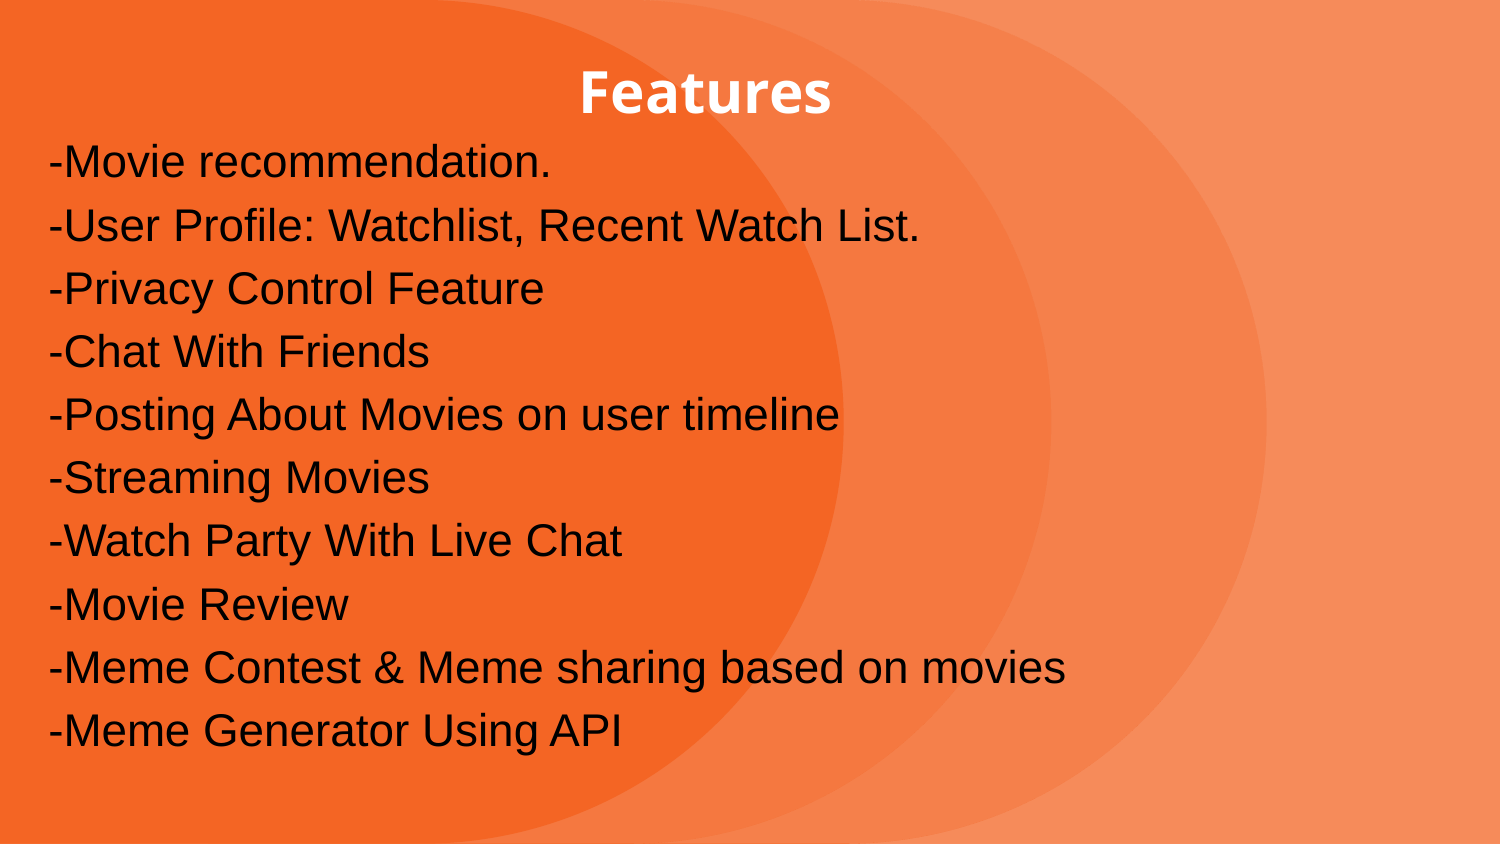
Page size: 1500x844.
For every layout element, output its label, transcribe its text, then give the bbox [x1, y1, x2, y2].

text_box -Movie recommendation. -User Profile: Watchlist, Recent Watch List. -Privacy Control Feature -Chat With Friends -Posting About Movies on user timeline -Streaming Movies -Watch Party With Live Chat -Movie Review -Meme Contest & Meme sharing based on movies -Meme Generator Using API [33, 108, 1467, 844]
title Features [457, 0, 949, 108]
